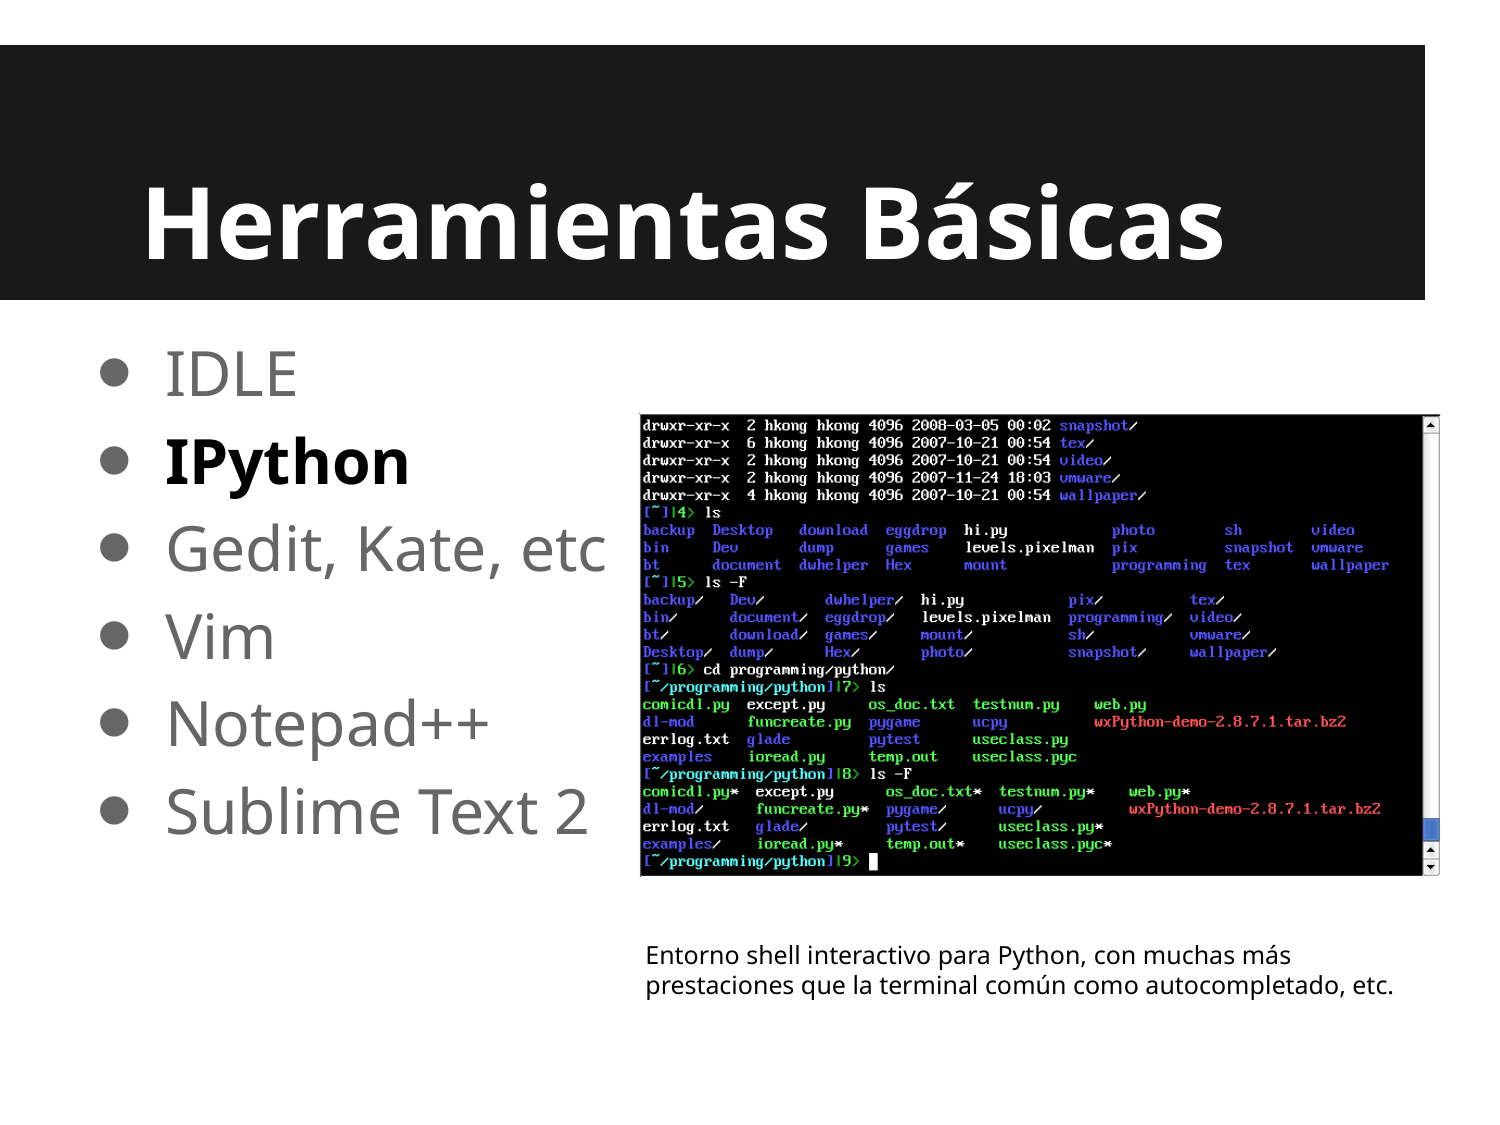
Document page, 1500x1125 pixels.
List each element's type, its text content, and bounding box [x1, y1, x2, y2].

title Herramientas Básicas [75, 45, 1425, 295]
list IDLE IPython Gedit, Kate, etc Vim Notepad++ Sublime Text 2 [75, 319, 1425, 1078]
text_box [639, 413, 1441, 877]
text_box Entorno shell interactivo para Python, con muchas más prestaciones que la terminal común como autocompletado, etc. [630, 924, 1450, 1025]
